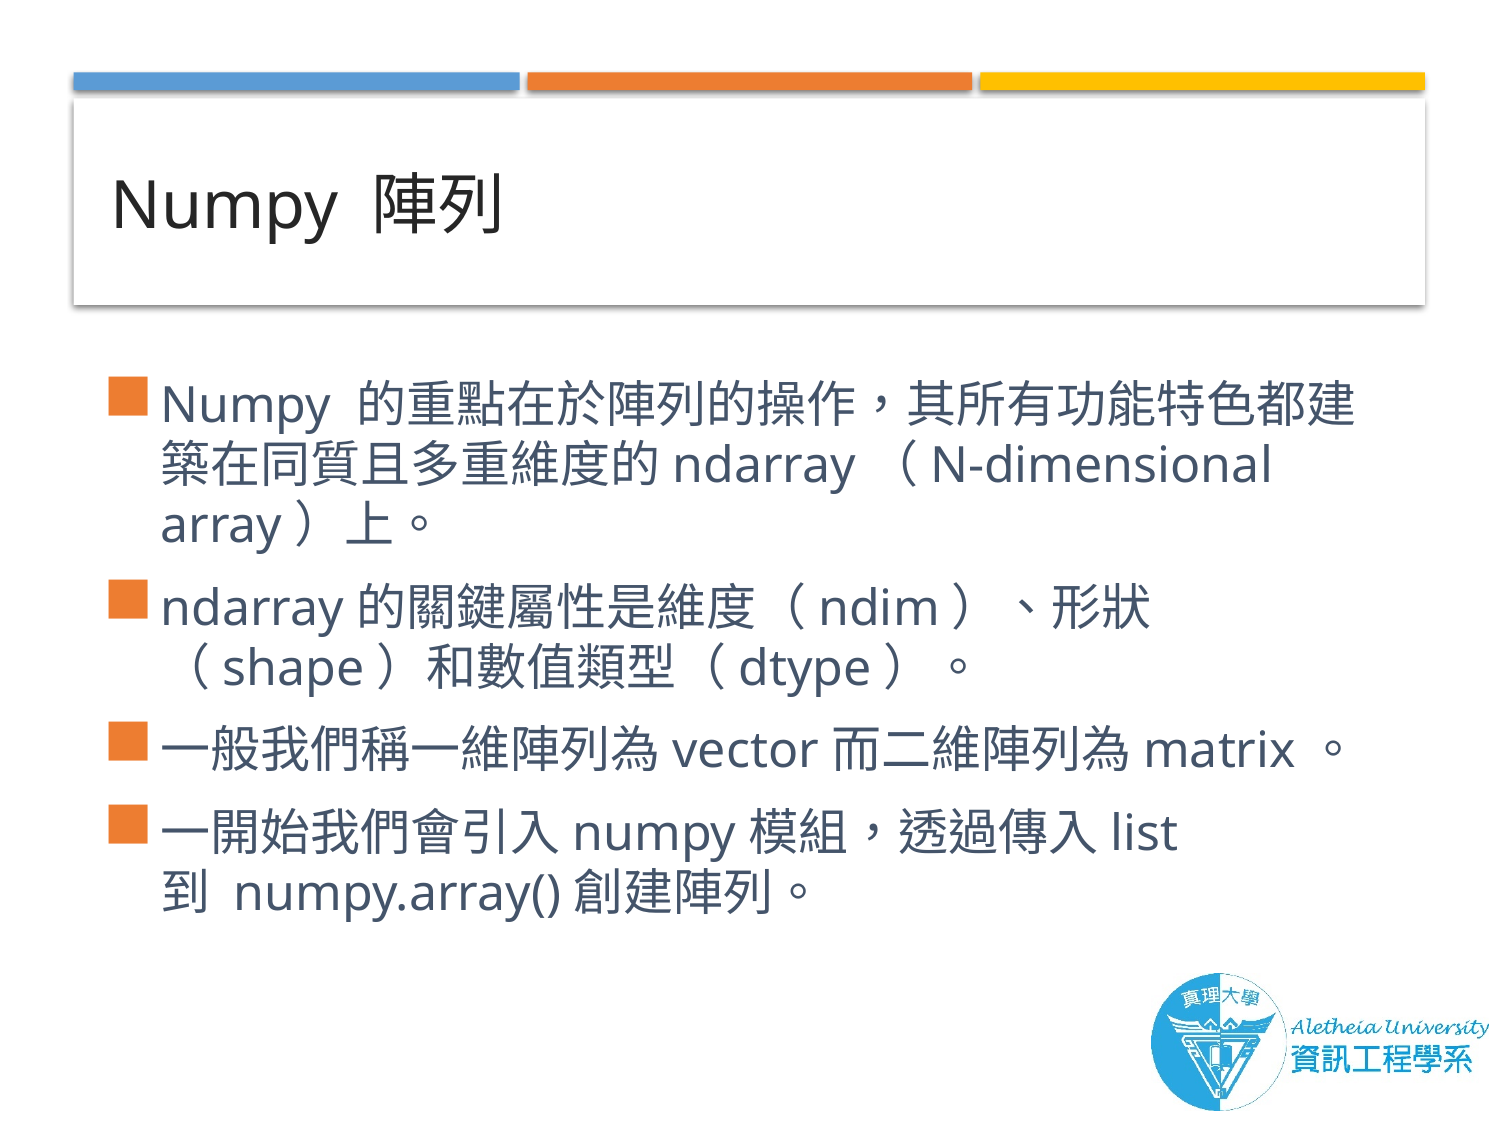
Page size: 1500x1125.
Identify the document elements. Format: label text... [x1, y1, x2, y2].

title Numpy 陣列 [95, 112, 1406, 291]
picture [1151, 973, 1489, 1111]
list Numpy 的重點在於陣列的操作，其所有功能特色都建築在同質且多重維度的ndarray（N-dimensional array）上。 ndarray的關鍵屬性是維度（ndim）、形狀（shape）和數值類型（dtype）。 一般我們稱一維陣列為vector而二維陣列為matrix。 一開始我們會引入numpy模組，透過傳入list到 numpy.array()創建陣列。 [95, 365, 1406, 962]
